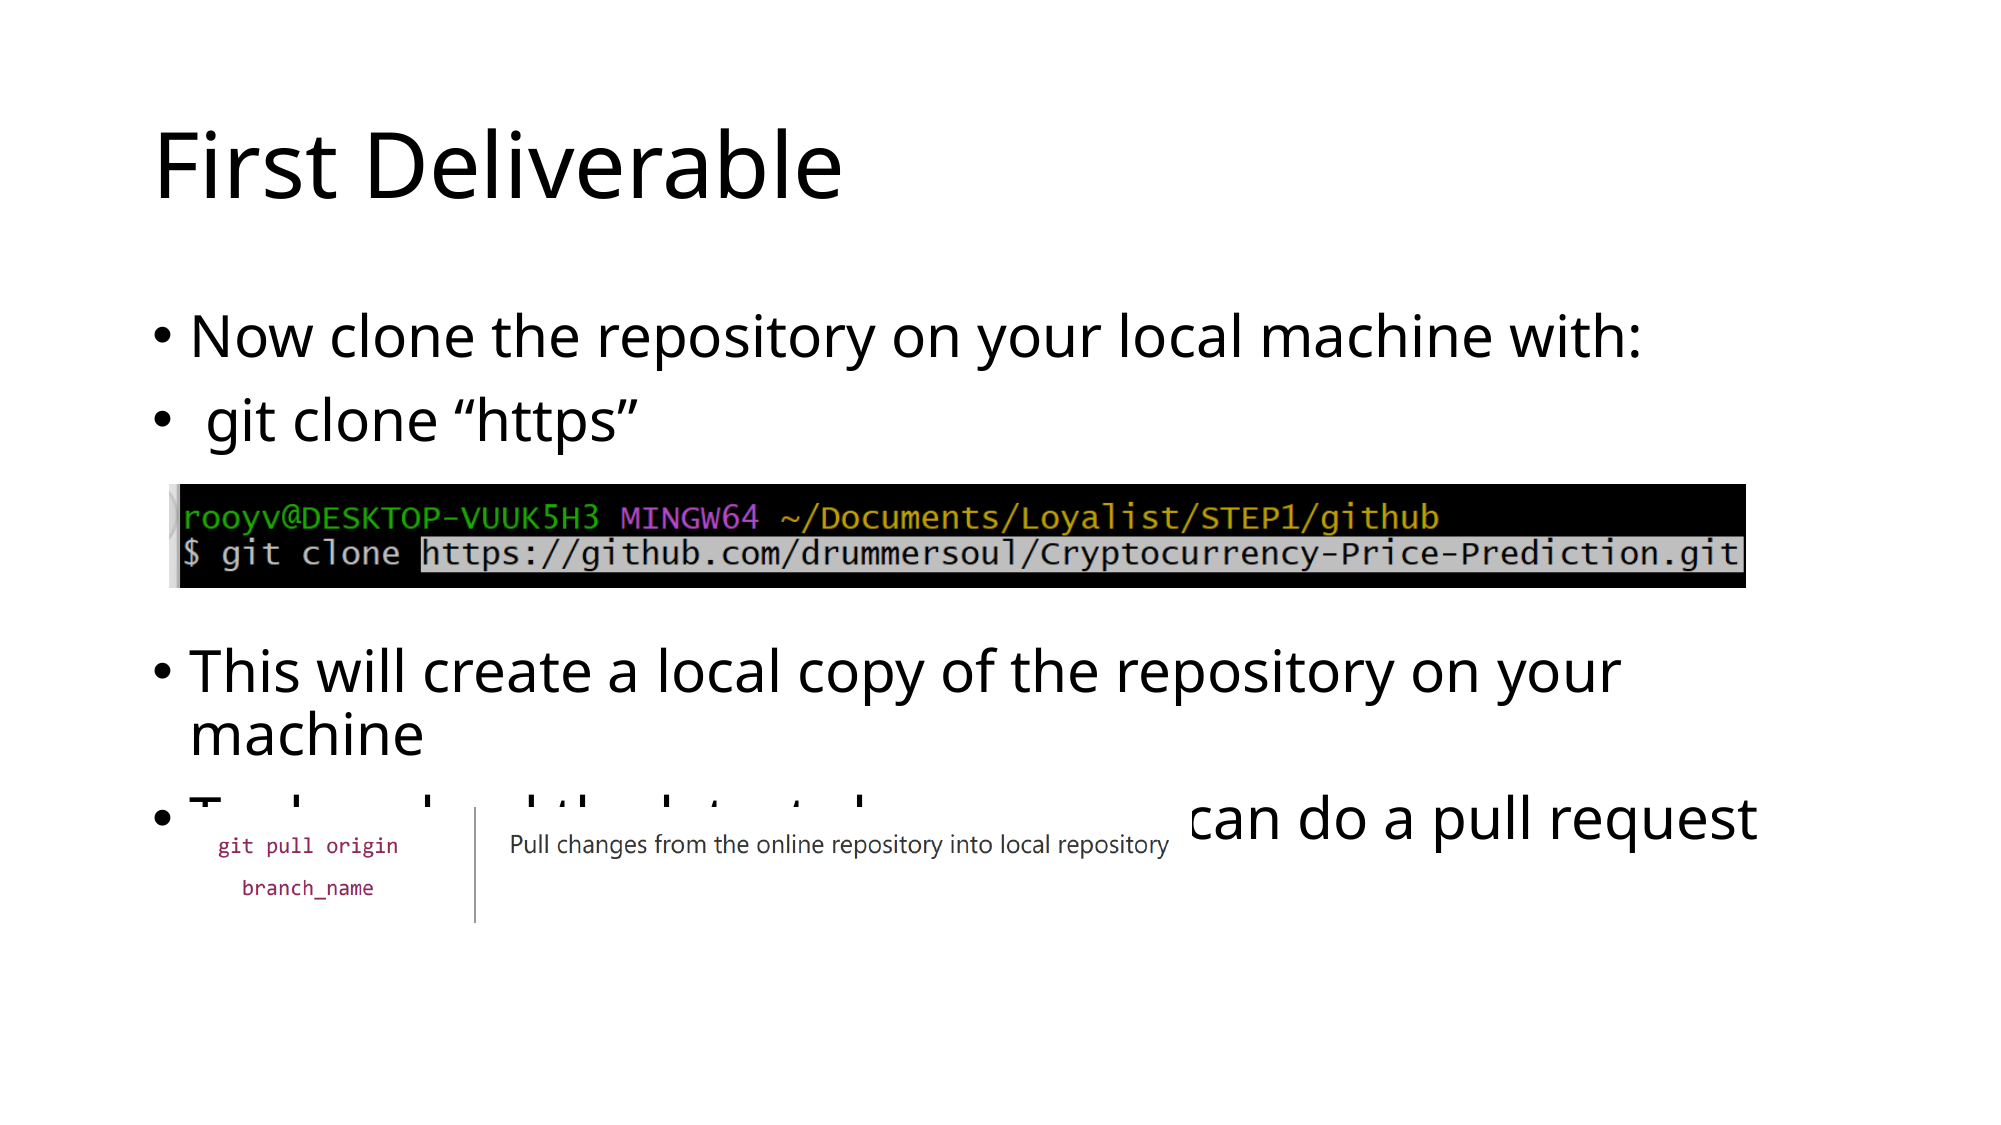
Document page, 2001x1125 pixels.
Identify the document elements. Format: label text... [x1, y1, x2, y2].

list Now clone the repository on your local machine with: git clone “https” This will create a local copy of the repository on your machine To download the latest changes you can do a pull request [137, 299, 1863, 1014]
picture [177, 806, 1193, 923]
picture [168, 484, 1746, 589]
title First Deliverable [137, 59, 1863, 278]
